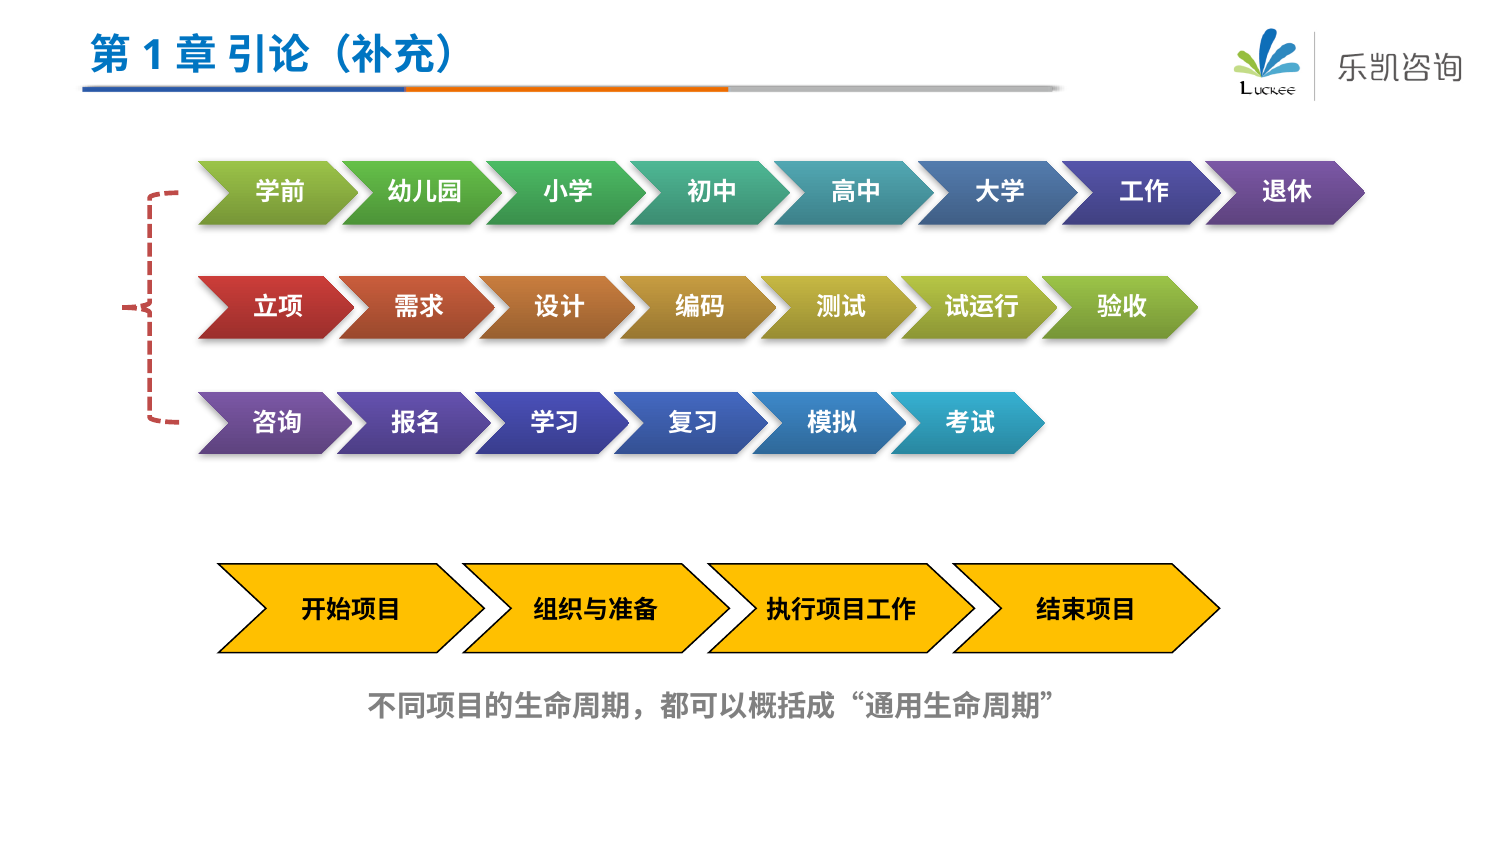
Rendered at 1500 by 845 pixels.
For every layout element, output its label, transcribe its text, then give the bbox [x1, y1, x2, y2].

text_box 不同项目的生命周期，都可以概括成“通用生命周期” [353, 679, 1085, 730]
text_box [119, 191, 180, 424]
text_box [218, 563, 1220, 653]
picture [1202, 8, 1483, 109]
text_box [197, 258, 1199, 365]
text_box 第1章 引论（补充） [75, 20, 1105, 79]
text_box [197, 135, 1366, 250]
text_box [197, 365, 1046, 481]
picture [52, 79, 1107, 94]
